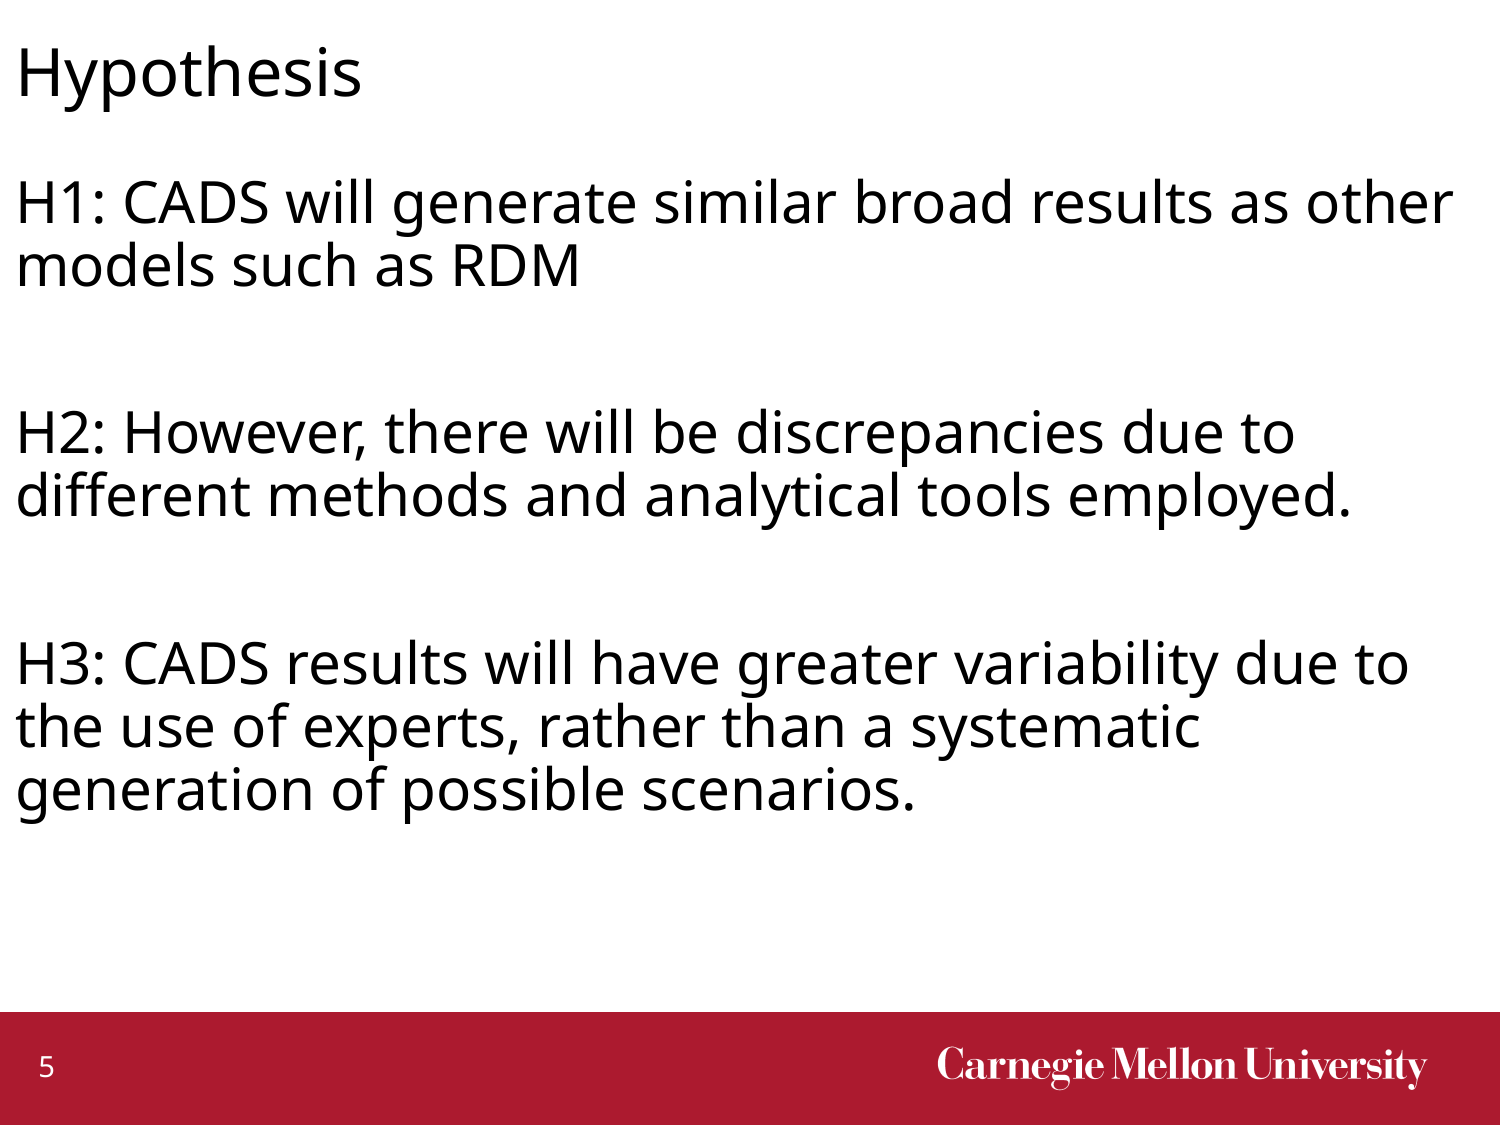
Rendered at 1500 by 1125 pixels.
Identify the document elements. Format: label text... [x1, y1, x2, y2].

picture [0, 1013, 1500, 1125]
list H1: CADS will generate similar broad results as other models such as RDM H2: However, there will be discrepancies due to different methods and analytical tools employed. H3: CADS results will have greater variability due to the use of experts, rather than a systematic generation of possible scenarios. [0, 165, 1500, 1013]
slide_number 5 [23, 1038, 95, 1099]
title Hypothesis [0, 0, 1500, 150]
